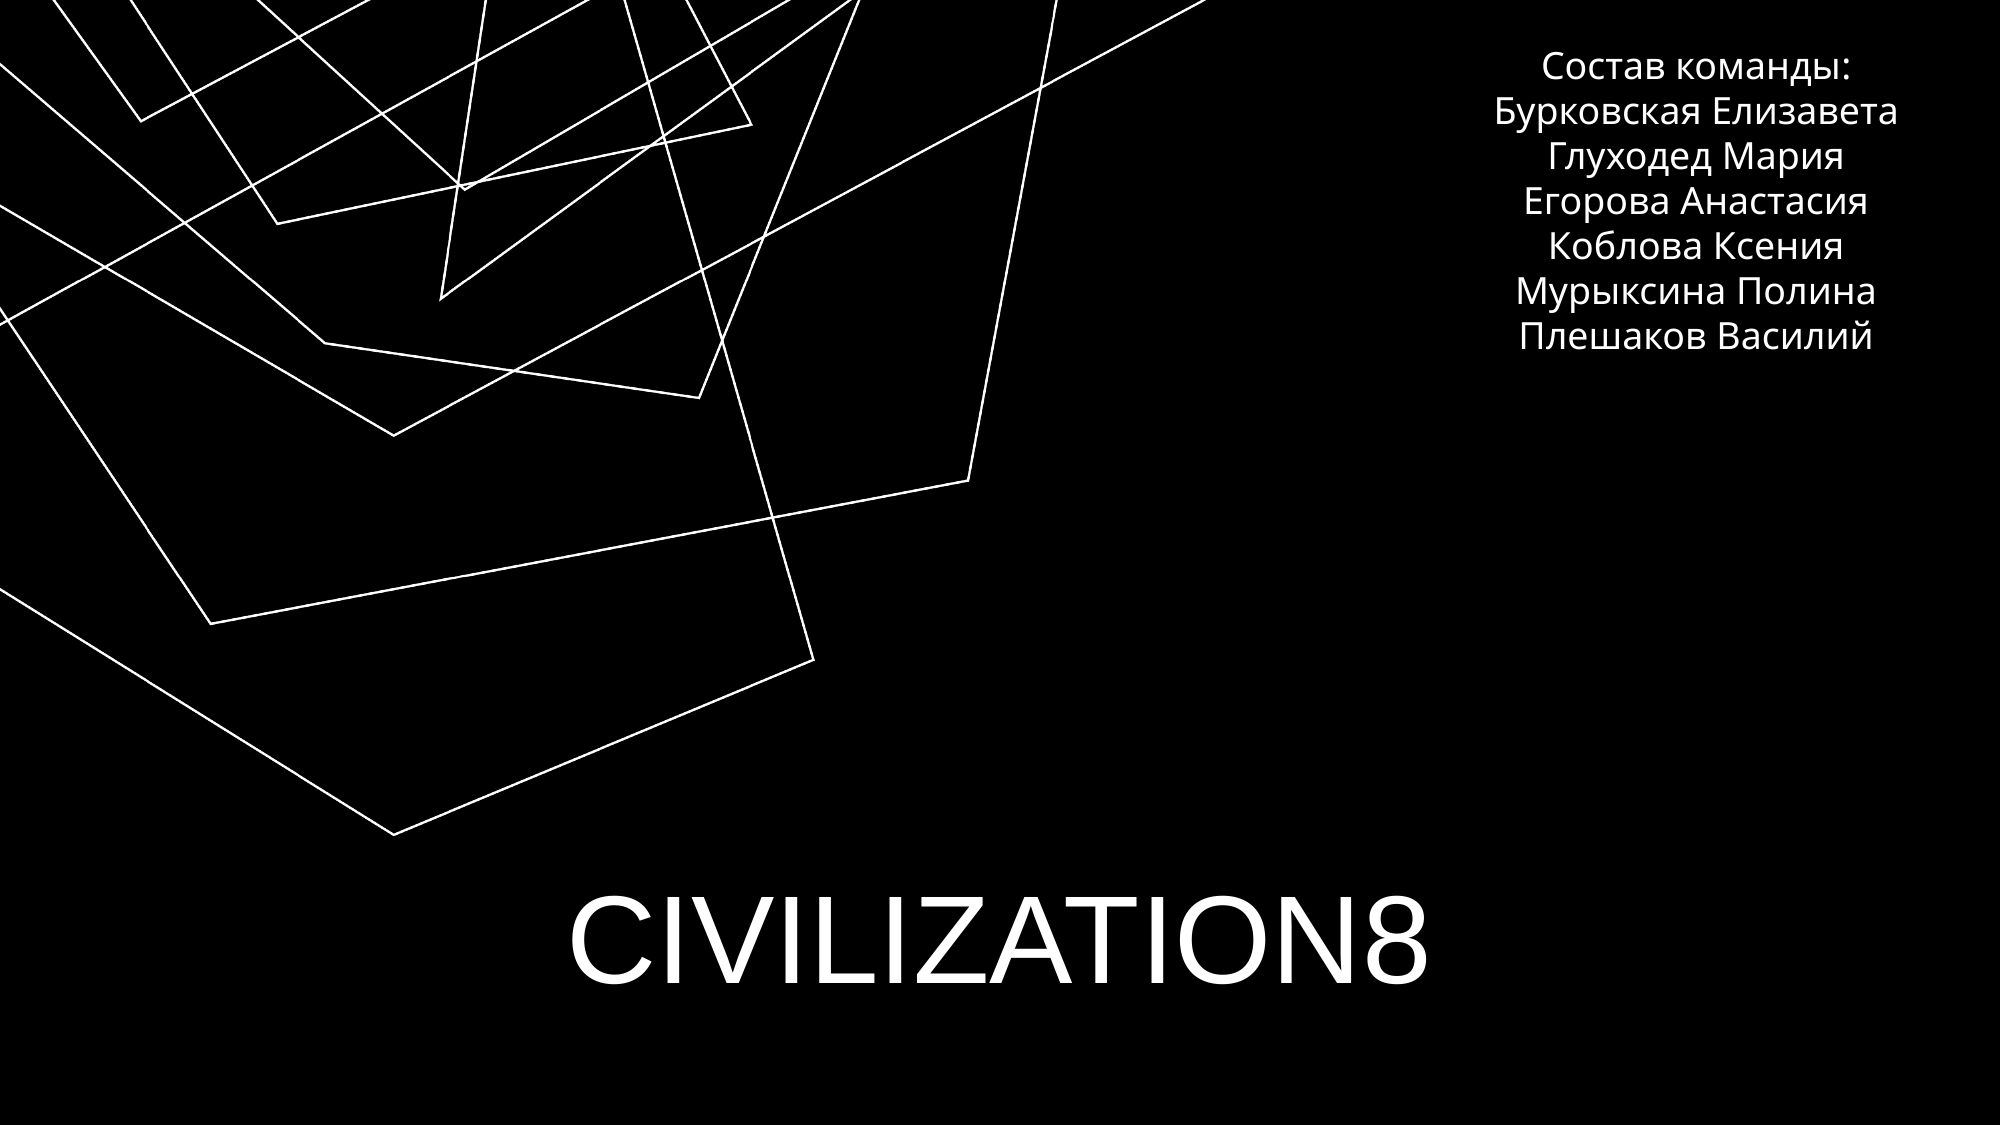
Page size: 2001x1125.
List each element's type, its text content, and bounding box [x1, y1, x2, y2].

picture [0, 0, 1356, 873]
title Civilization8 [551, 762, 1483, 1018]
text_box Состав команды: Бурковская Елизавета Глуходед Мария Егорова Анастасия Коблова Ксения Мурыксина Полина Плешаков Василий [1415, 34, 1978, 410]
